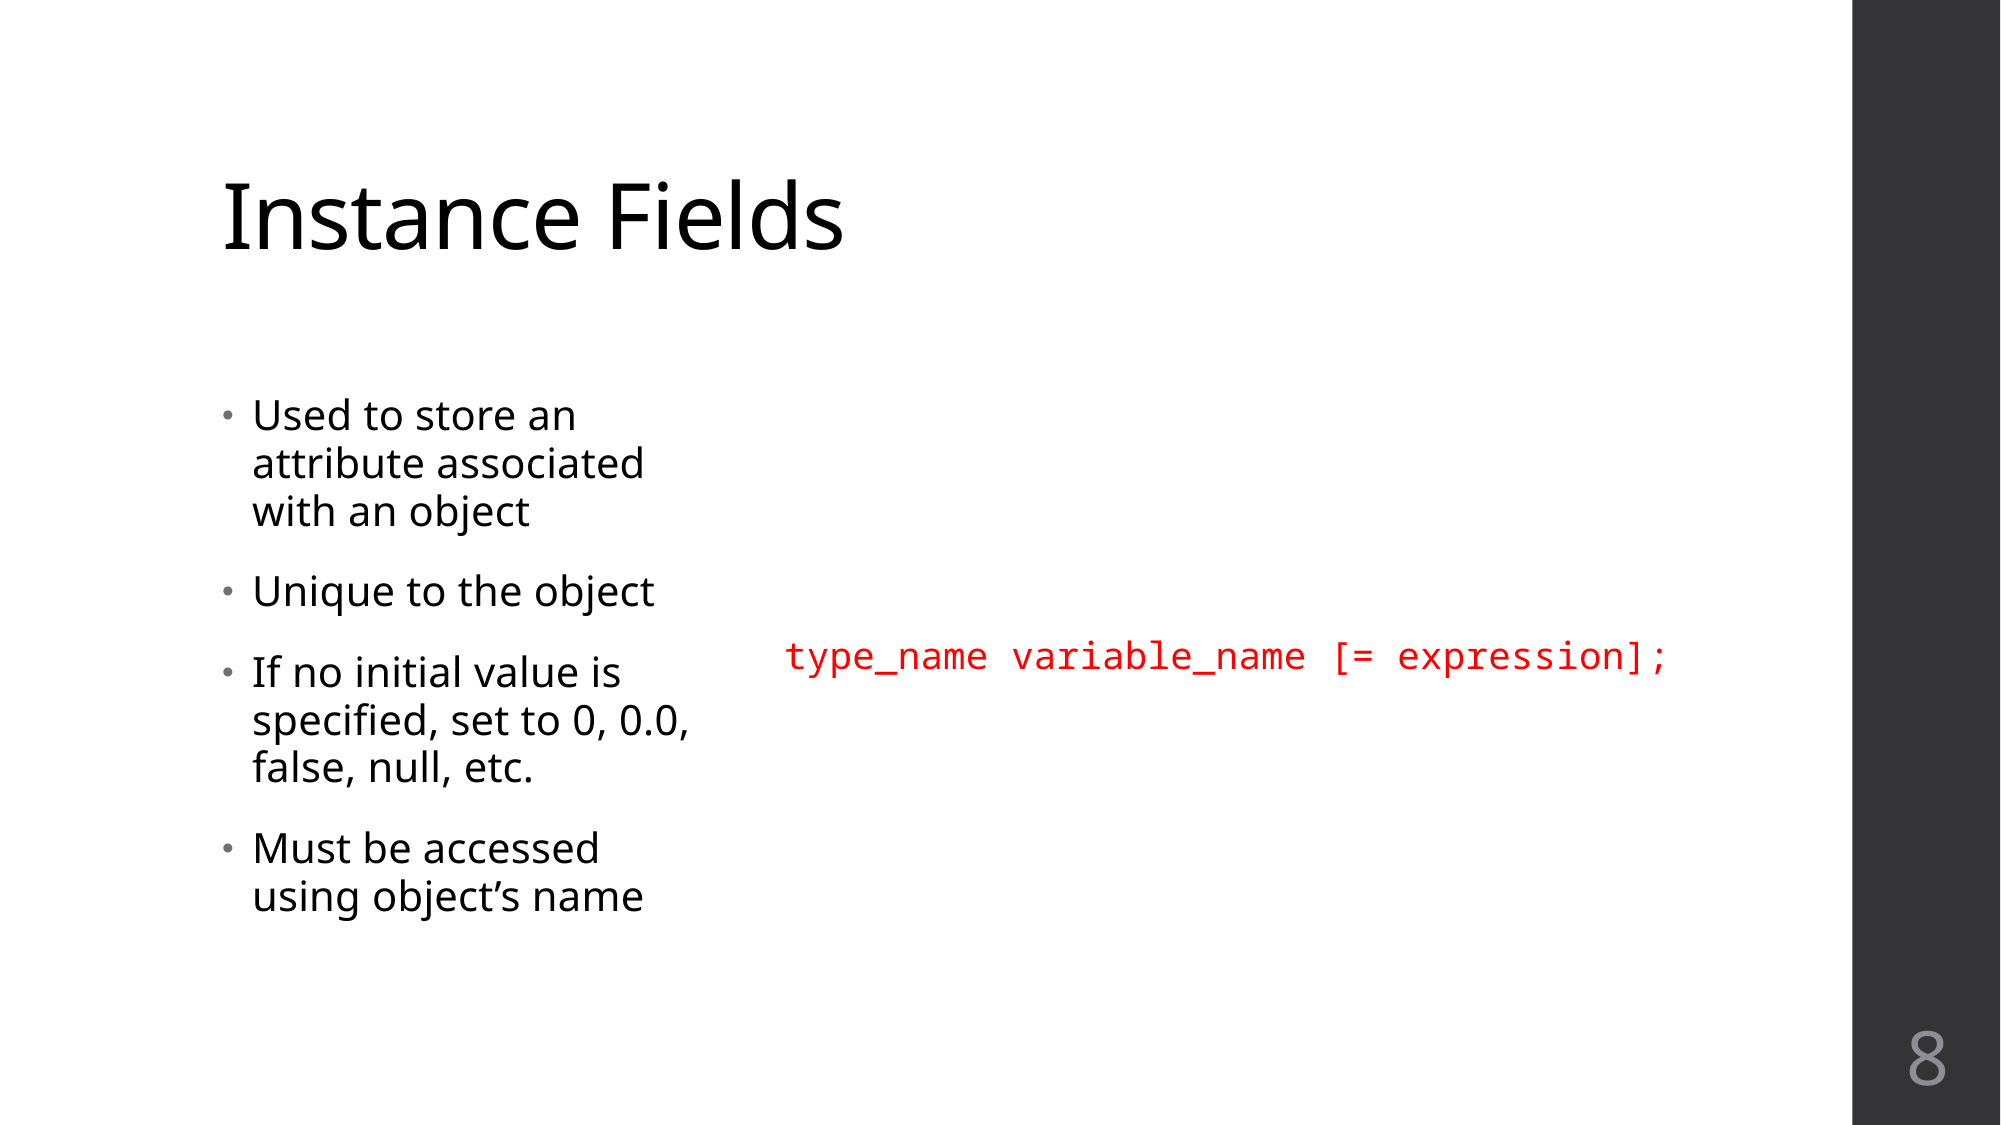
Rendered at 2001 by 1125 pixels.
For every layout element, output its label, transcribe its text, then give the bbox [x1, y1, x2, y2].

slide_number 8 [1852, 1012, 2000, 1110]
list type_name variable_name [= expression]; [714, 299, 1740, 1014]
title Instance Fields [206, 60, 1797, 278]
list Used to store an attribute associated with an object Unique to the object If no initial value is specified, set to 0, 0.0, false, null, etc. Must be accessed using object’s name [206, 299, 714, 1014]
